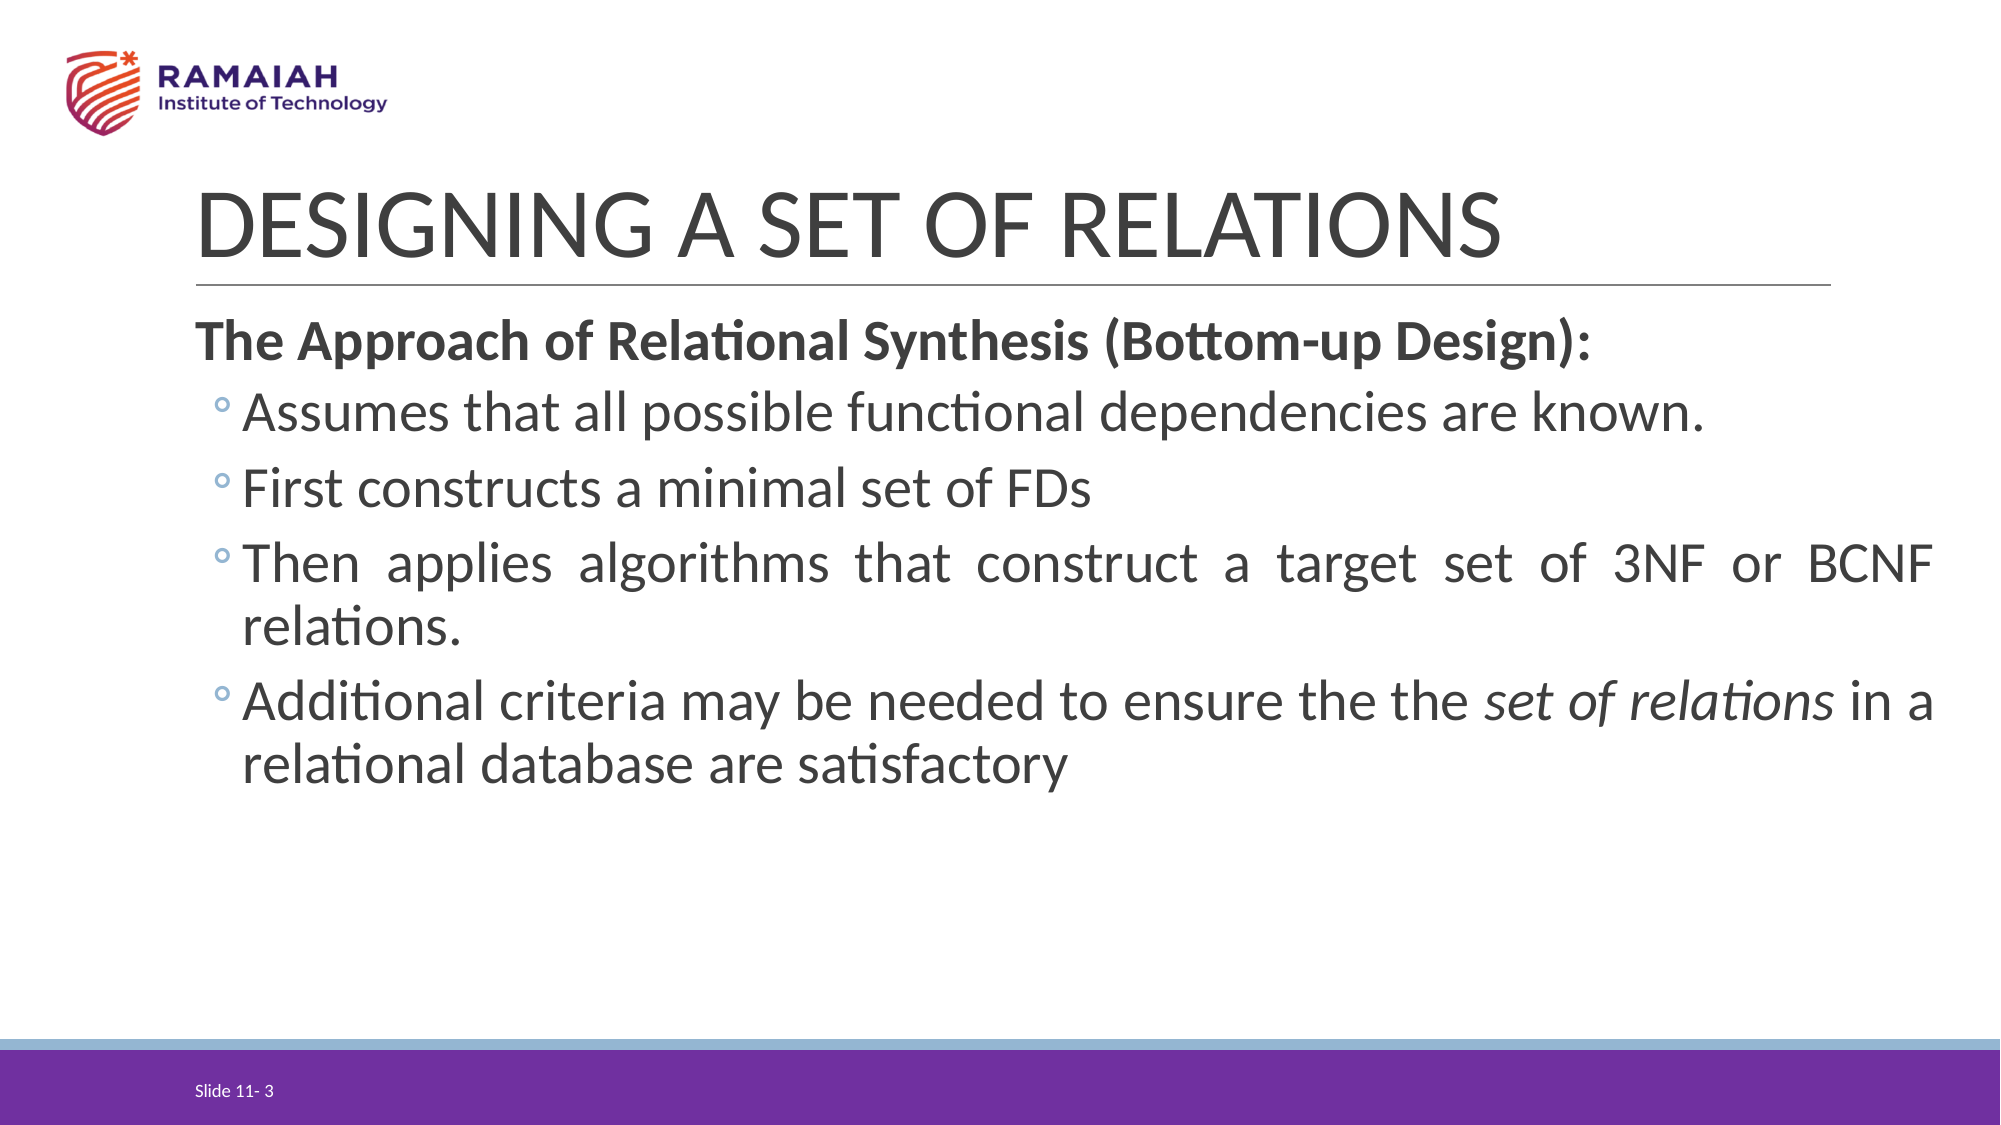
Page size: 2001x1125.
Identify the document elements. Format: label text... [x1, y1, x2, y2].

title DESIGNING A SET OF RELATIONS [180, 47, 1830, 285]
slide_number Slide 11- ‹#› [180, 1059, 586, 1120]
list The Approach of Relational Synthesis (Bottom-up Design): Assumes that all possible functional dependencies are known. First constructs a minimal set of FDs Then applies algorithms that construct a target set of 3NF or BCNF relations. Additional criteria may be needed to ensure the the set of relations in a relational database are satisfactory [180, 302, 1936, 983]
picture [28, 5, 429, 166]
